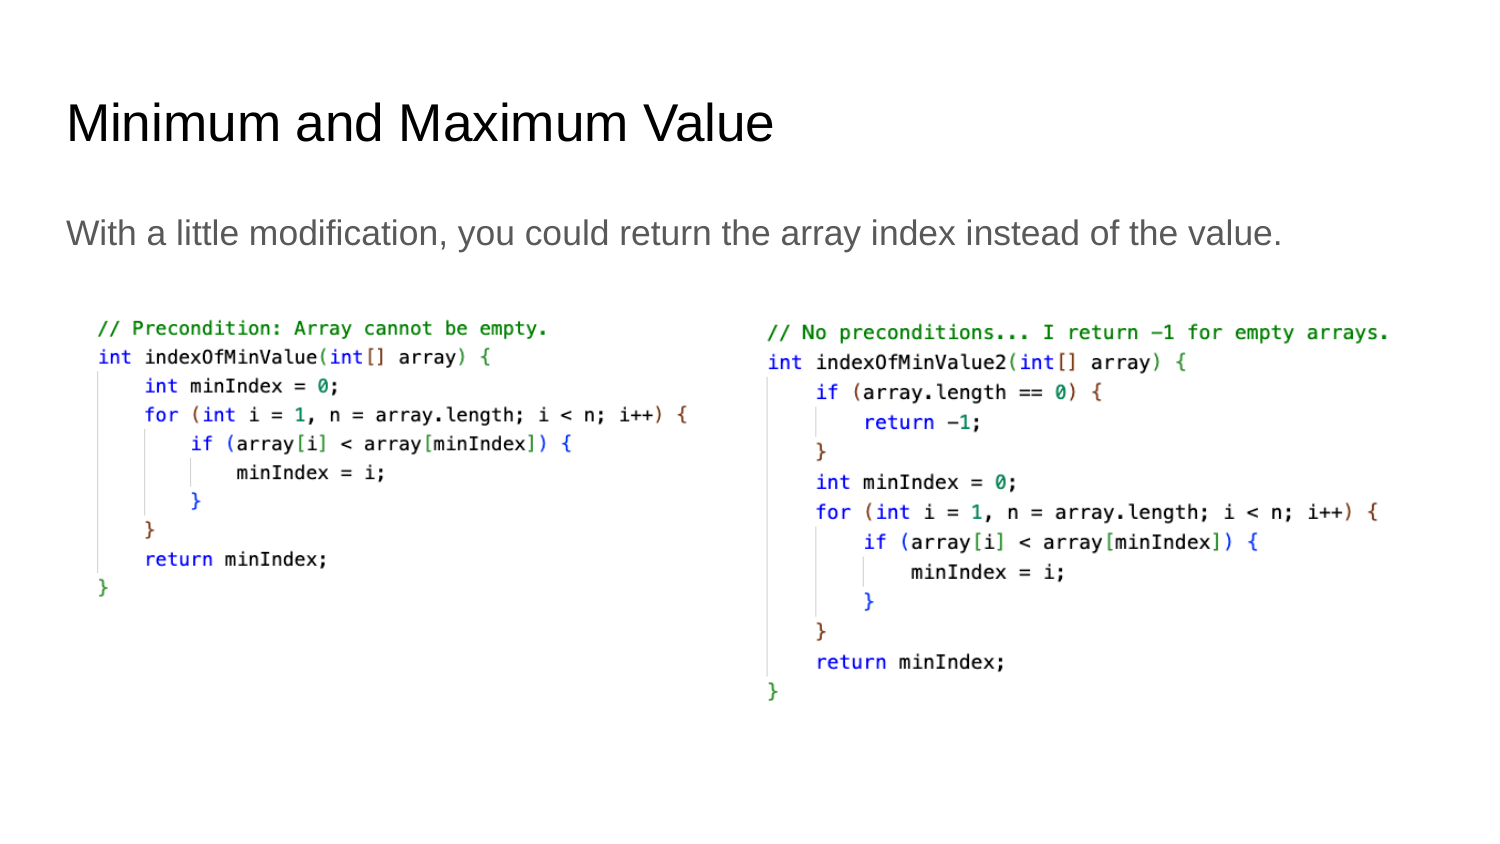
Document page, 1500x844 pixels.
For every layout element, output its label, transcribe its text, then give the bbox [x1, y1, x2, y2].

picture [749, 307, 1415, 721]
title Minimum and Maximum Value [51, 72, 1449, 167]
list With a little modification, you could return the array index instead of the value. [51, 189, 1449, 806]
picture [80, 307, 722, 615]
